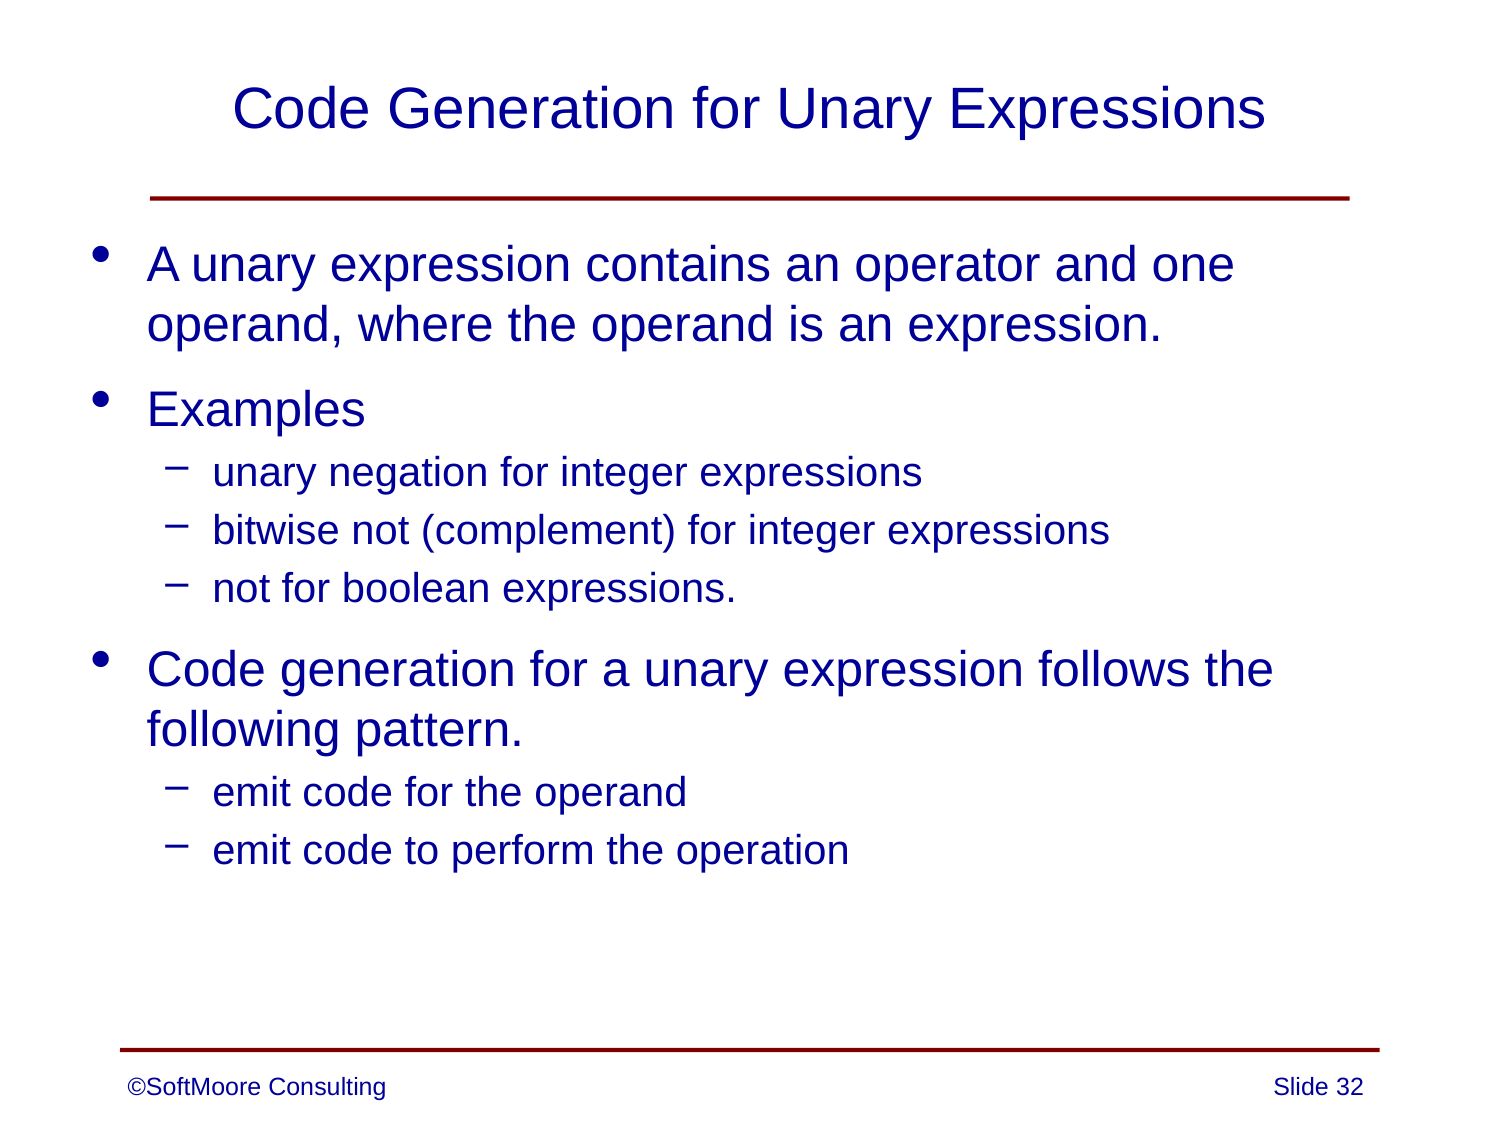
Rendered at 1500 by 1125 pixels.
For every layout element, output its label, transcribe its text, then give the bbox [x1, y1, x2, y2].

slide_number Slide 32 [1078, 1061, 1380, 1109]
list A unary expression contains an operator and one operand, where the operand is an expression. Examples unary negation for integer expressions bitwise not (complement) for integer expressions not for boolean expressions. Code generation for a unary expression follows the following pattern. emit code for the operand emit code to perform the operation [74, 223, 1425, 1034]
footer ©SoftMoore Consulting [111, 1061, 563, 1109]
title Code Generation for Unary Expressions [149, 22, 1350, 188]
